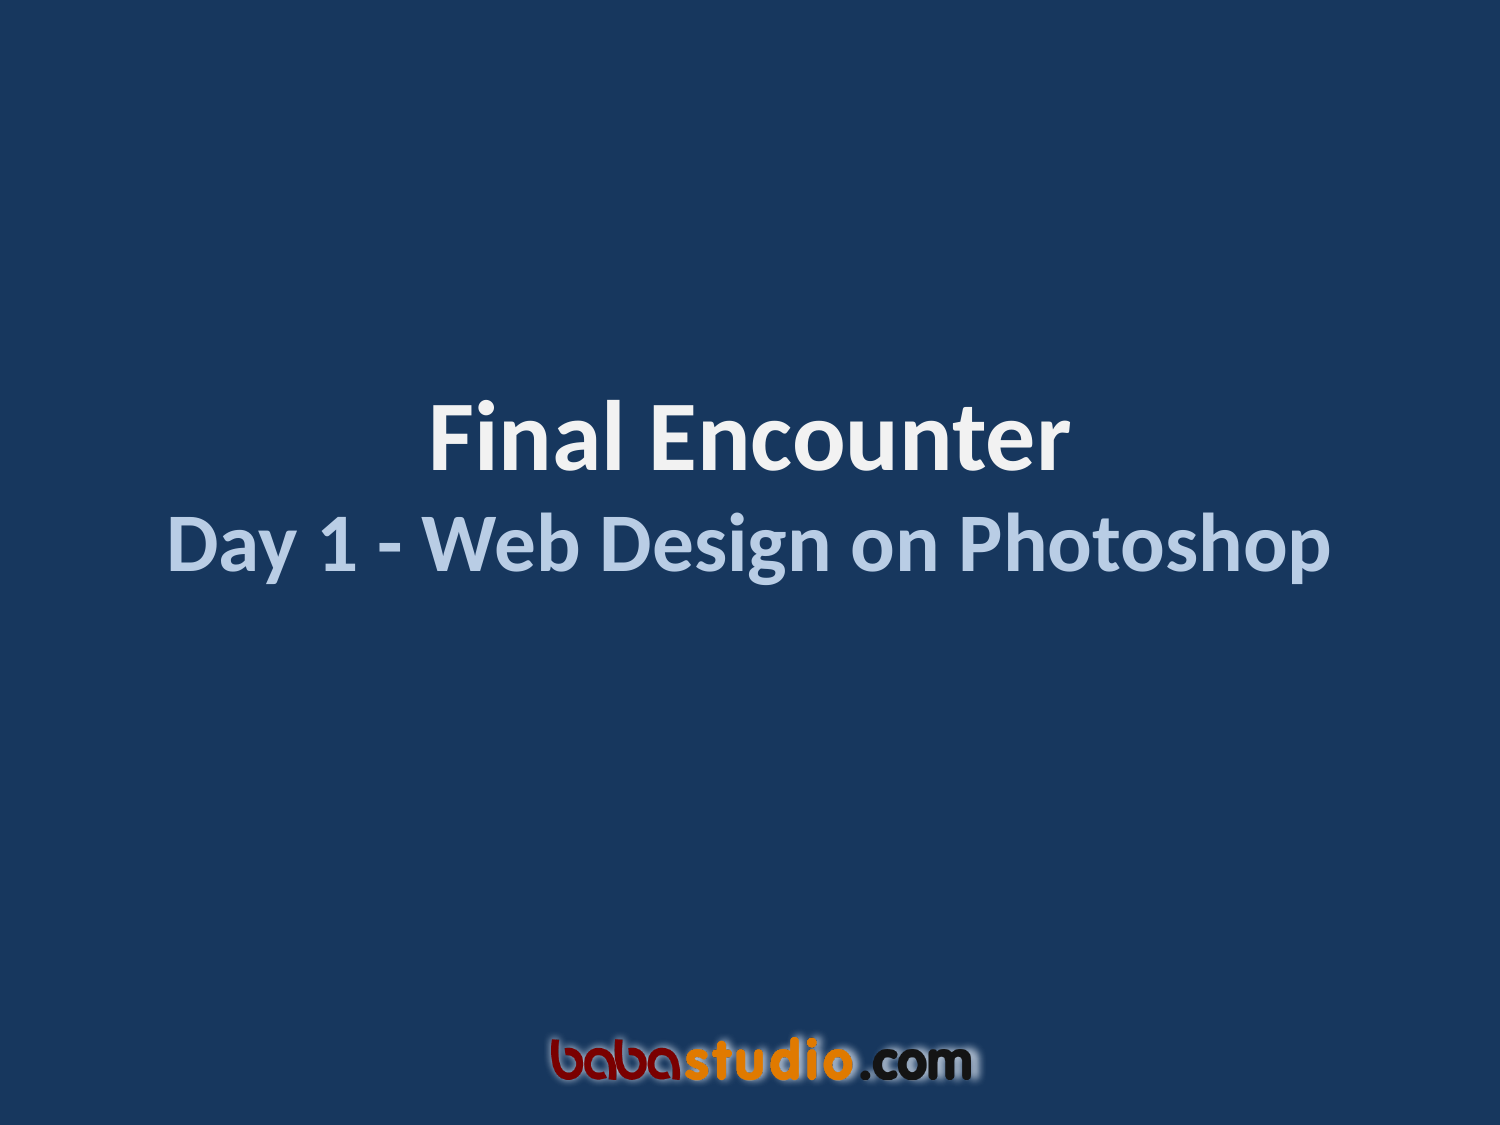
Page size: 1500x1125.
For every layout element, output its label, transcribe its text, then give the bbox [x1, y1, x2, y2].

picture [550, 1031, 973, 1085]
text_box Final Encounter [413, 363, 1087, 480]
text_box Day 1 - Web Design on Photoshop [0, 480, 1500, 596]
